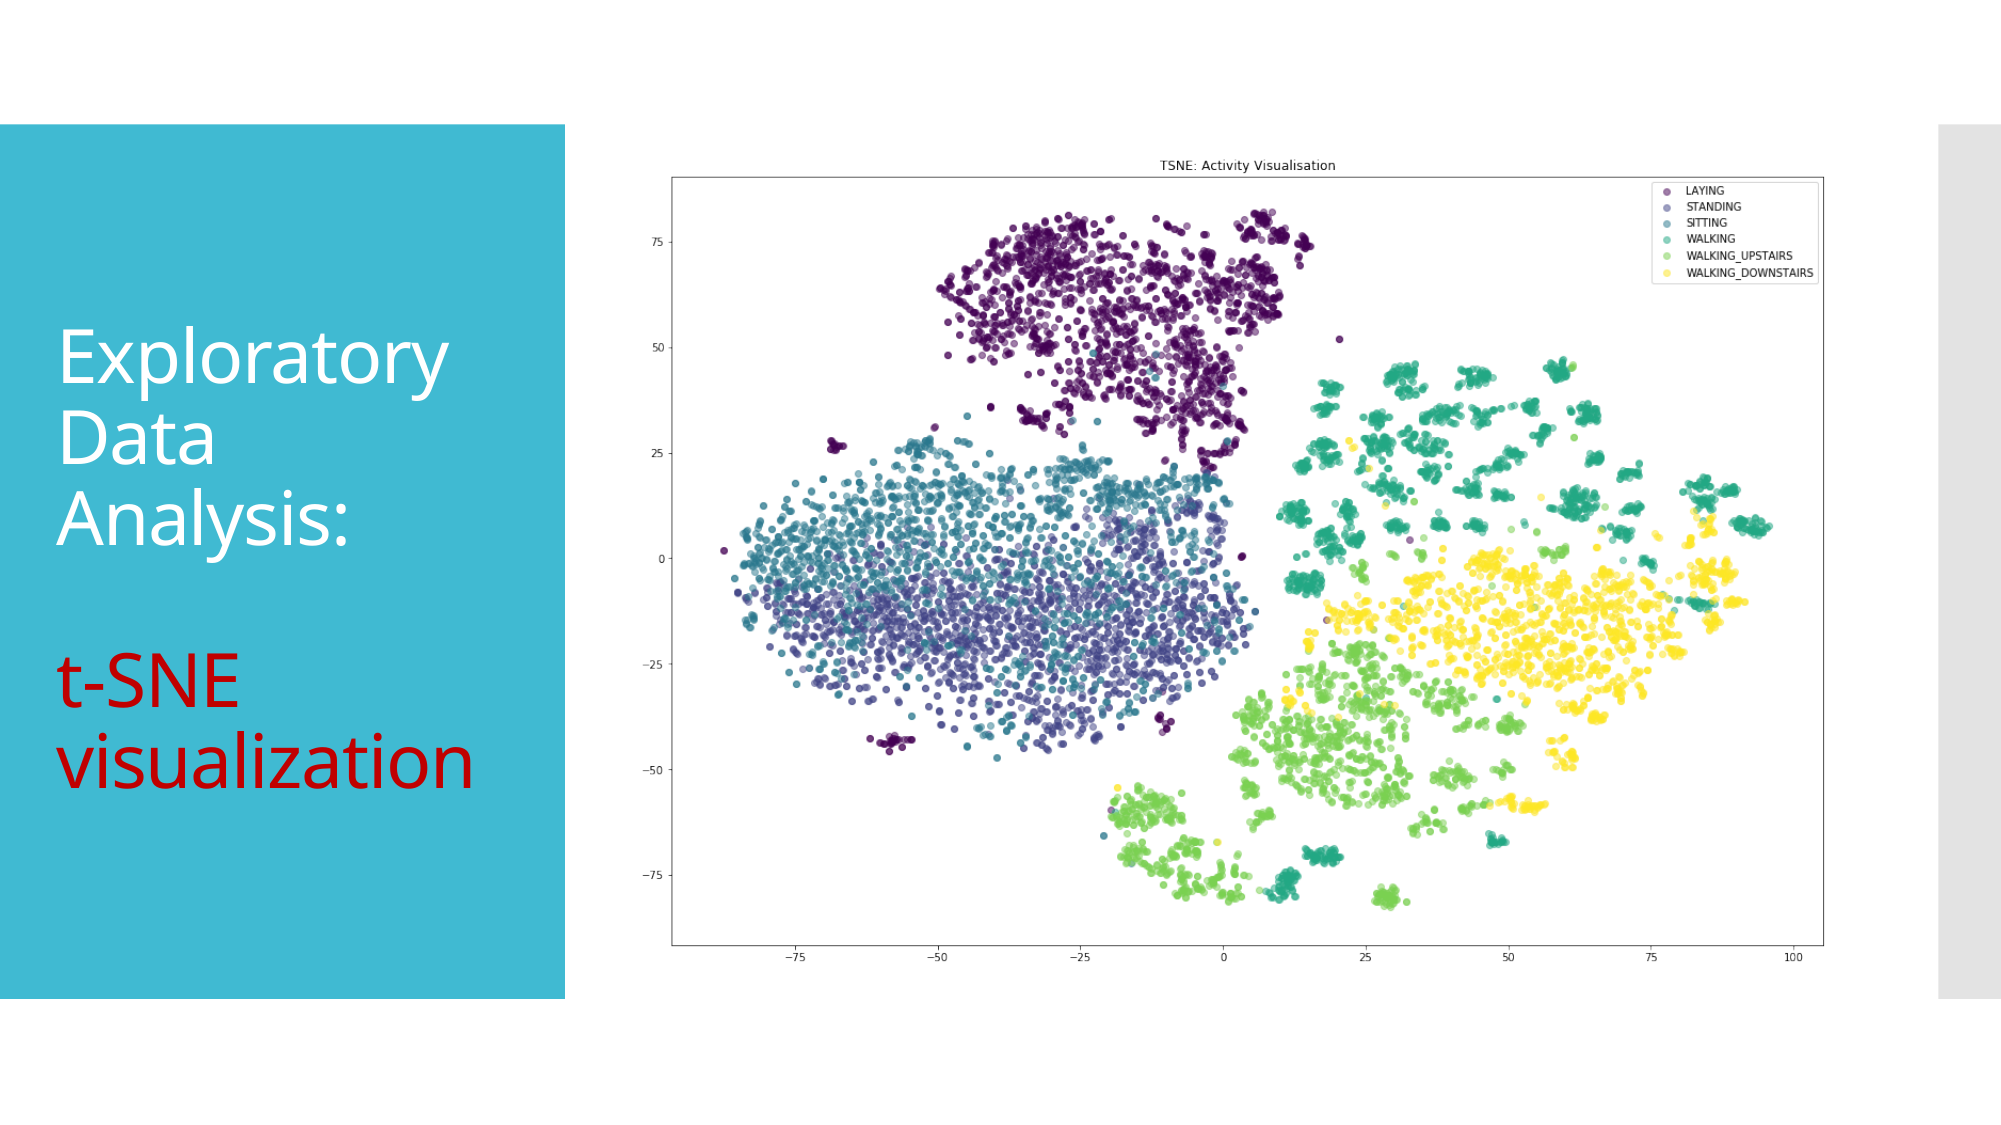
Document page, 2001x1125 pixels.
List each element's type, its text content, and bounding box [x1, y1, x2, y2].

title Exploratory Data Analysis: t-SNE visualization [41, 184, 525, 940]
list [634, 152, 1835, 971]
